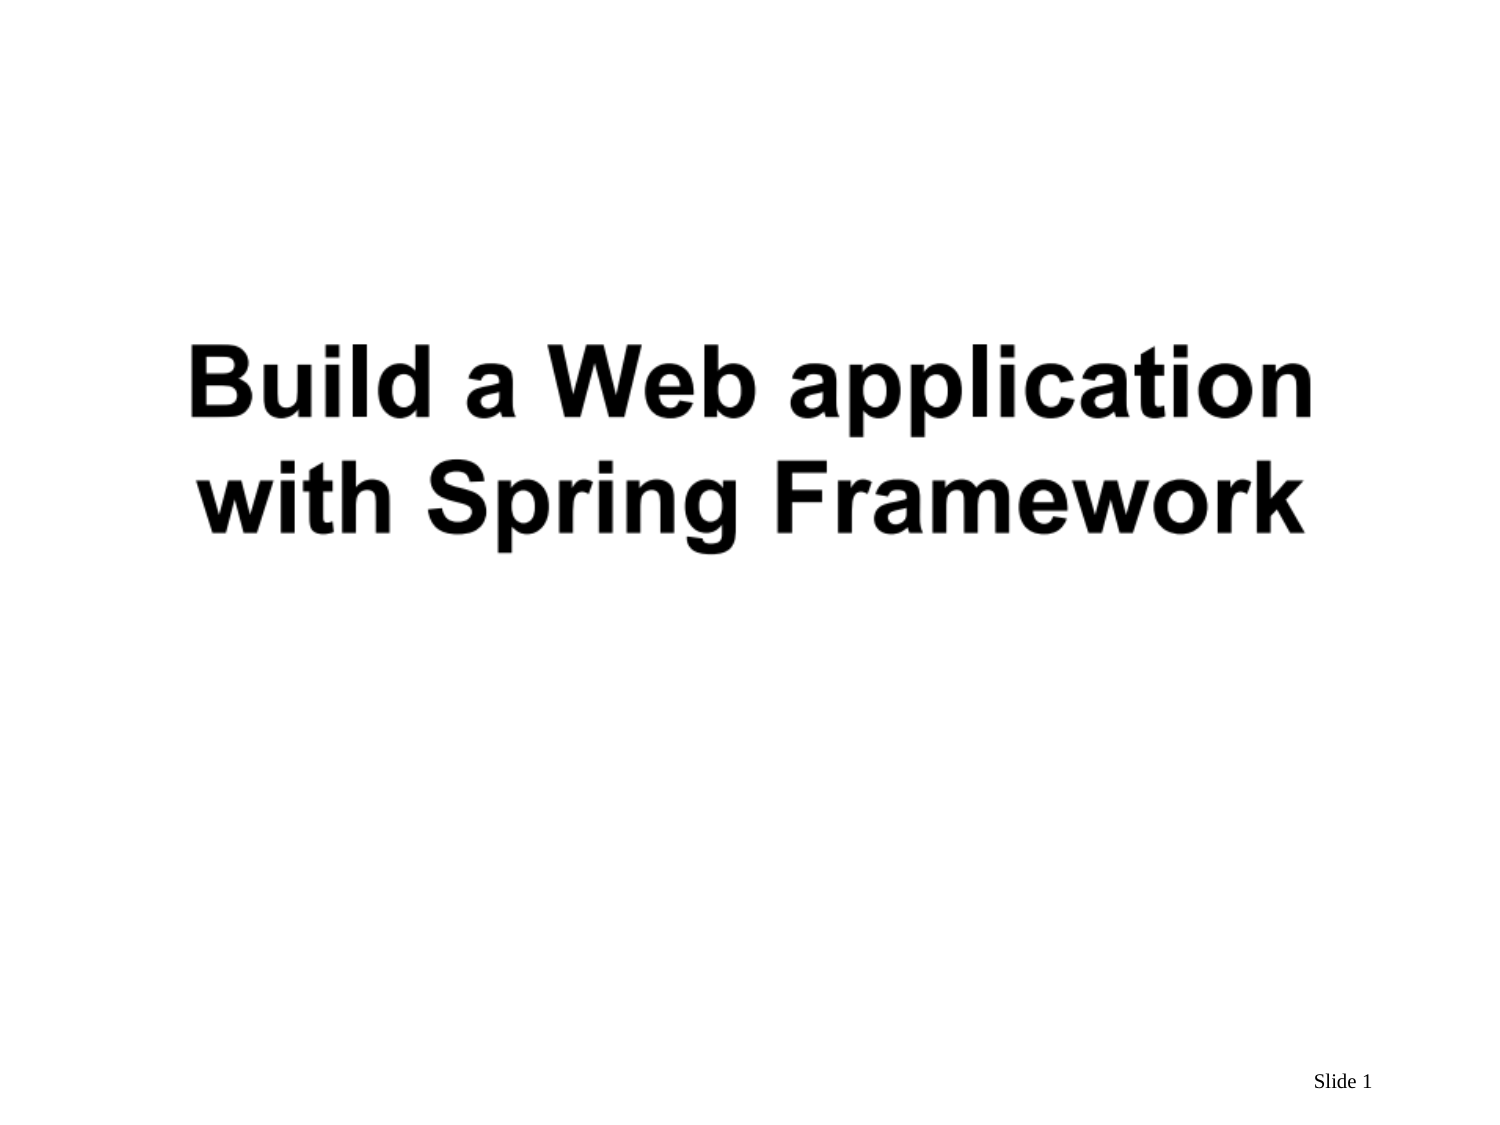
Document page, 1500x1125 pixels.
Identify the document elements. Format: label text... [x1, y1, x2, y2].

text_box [137, 272, 1362, 564]
slide_number Slide 1 [1074, 1025, 1388, 1100]
